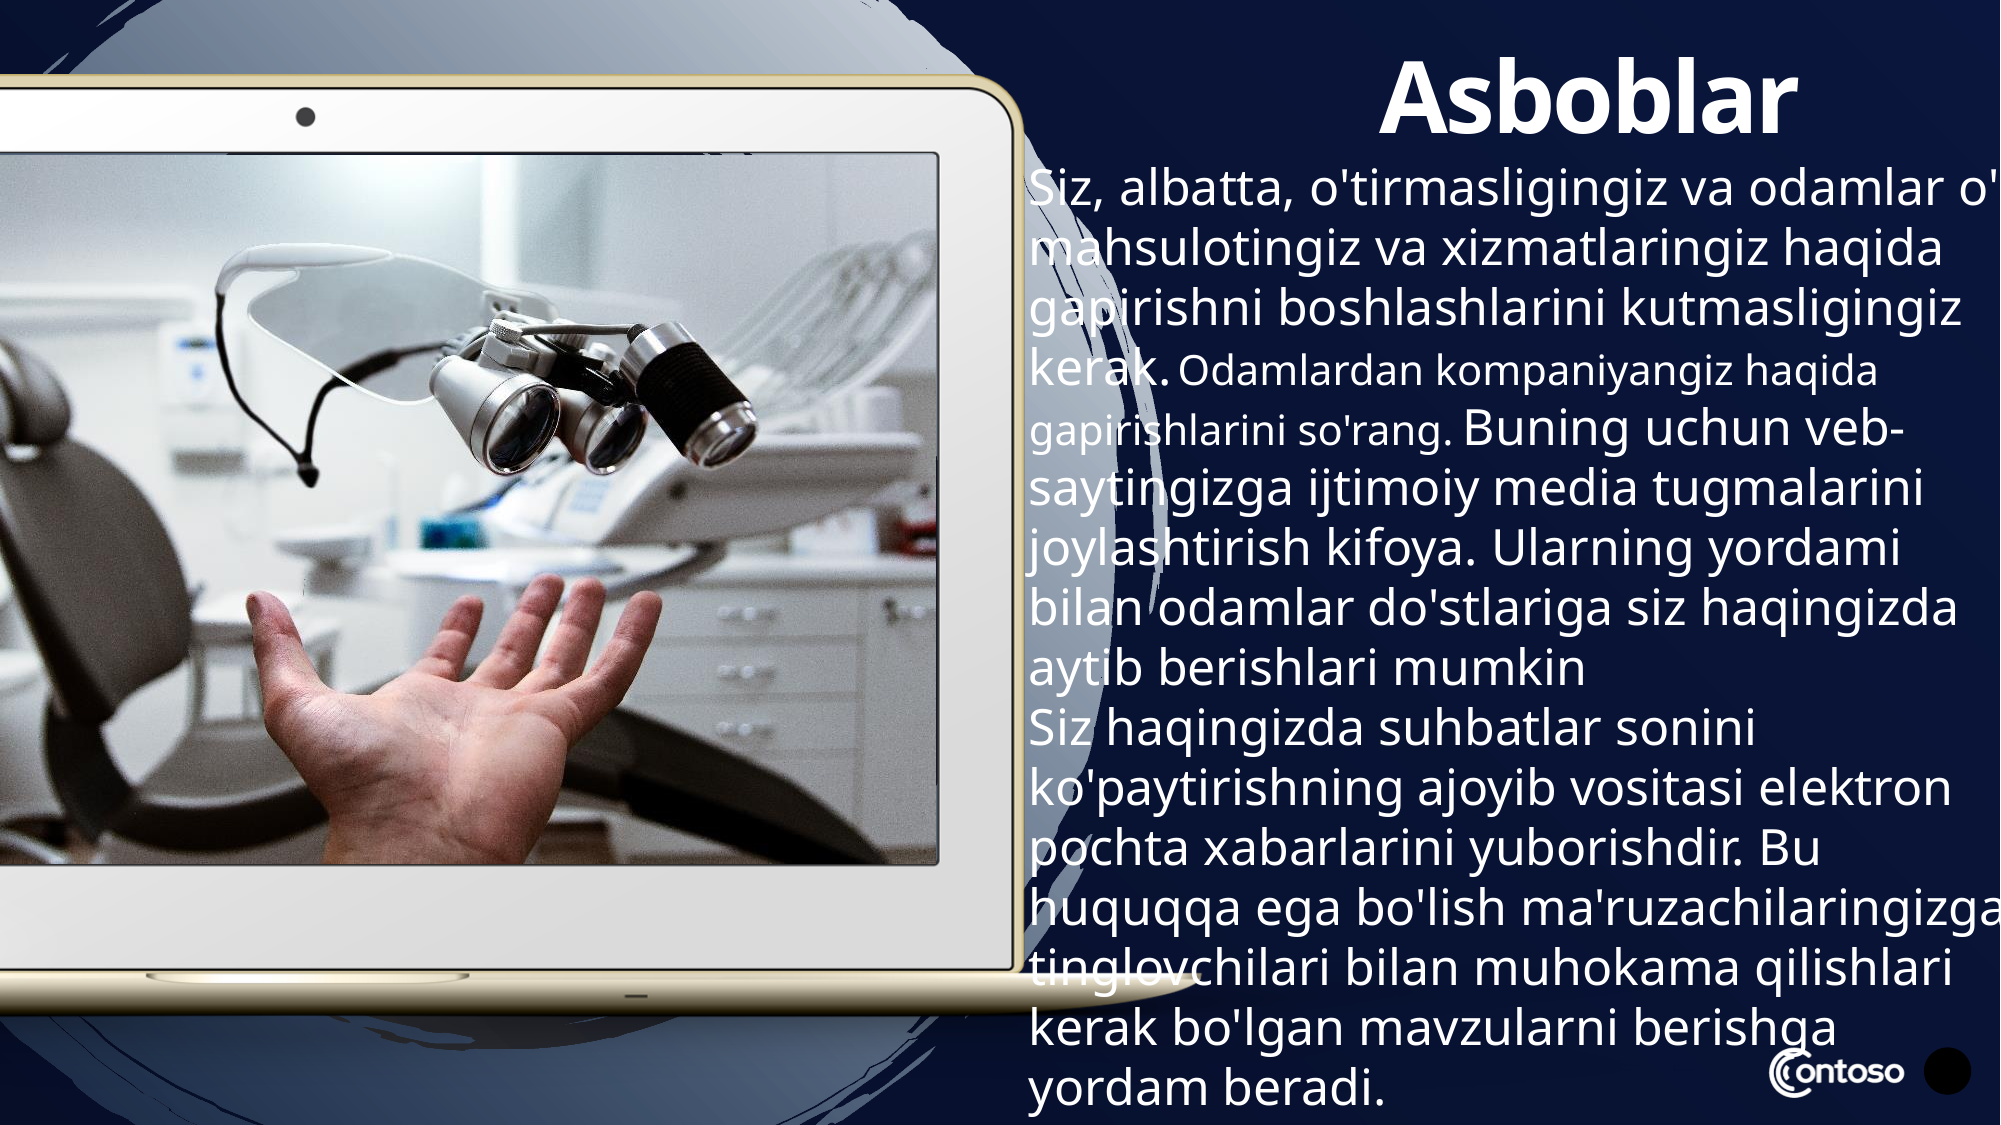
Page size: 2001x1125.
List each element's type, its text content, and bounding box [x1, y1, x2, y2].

title Asboblar [1273, 31, 1908, 155]
picture [0, 74, 1273, 1092]
list Siz, albatta, o'tirmasligingiz va odamlar o'z mahsulotingiz va xizmatlaringiz haqida gapirishni boshlashlarini kutmasligingiz kerak. Odamlardan kompaniyangiz haqida gapirishlarini so'rang. Buning uchun veb-saytingizga ijtimoiy media tugmalarini joylashtirish kifoya. Ularning yordami bilan odamlar do'stlariga siz haqingizda aytib berishlari mumkin Siz haqingizda suhbatlar sonini ko'paytirishning ajoyib vositasi elektron pochta xabarlarini yuborishdir. Bu huquqqa ega bo'lish ma'ruzachilaringizga tinglovchilari bilan muhokama qilishlari kerak bo'lgan mavzularni berishga yordam beradi. . [1028, 155, 2000, 1125]
